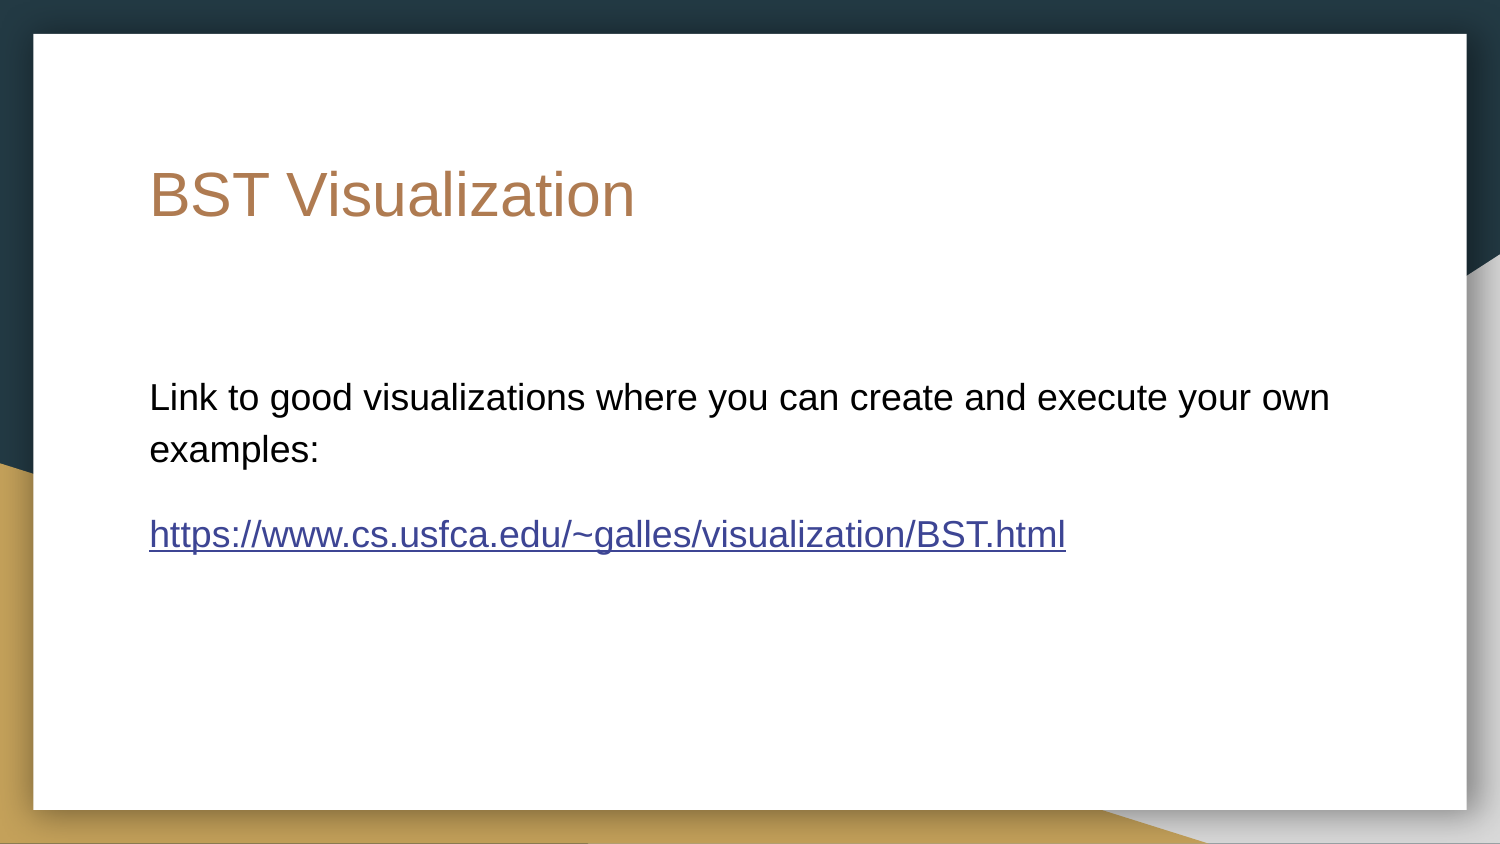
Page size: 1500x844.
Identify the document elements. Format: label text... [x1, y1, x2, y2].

list Link to good visualizations where you can create and execute your own examples: https://www.cs.usfca.edu/~galles/visualization/BST.html [134, 351, 1366, 754]
title BST Visualization [134, 138, 1366, 296]
